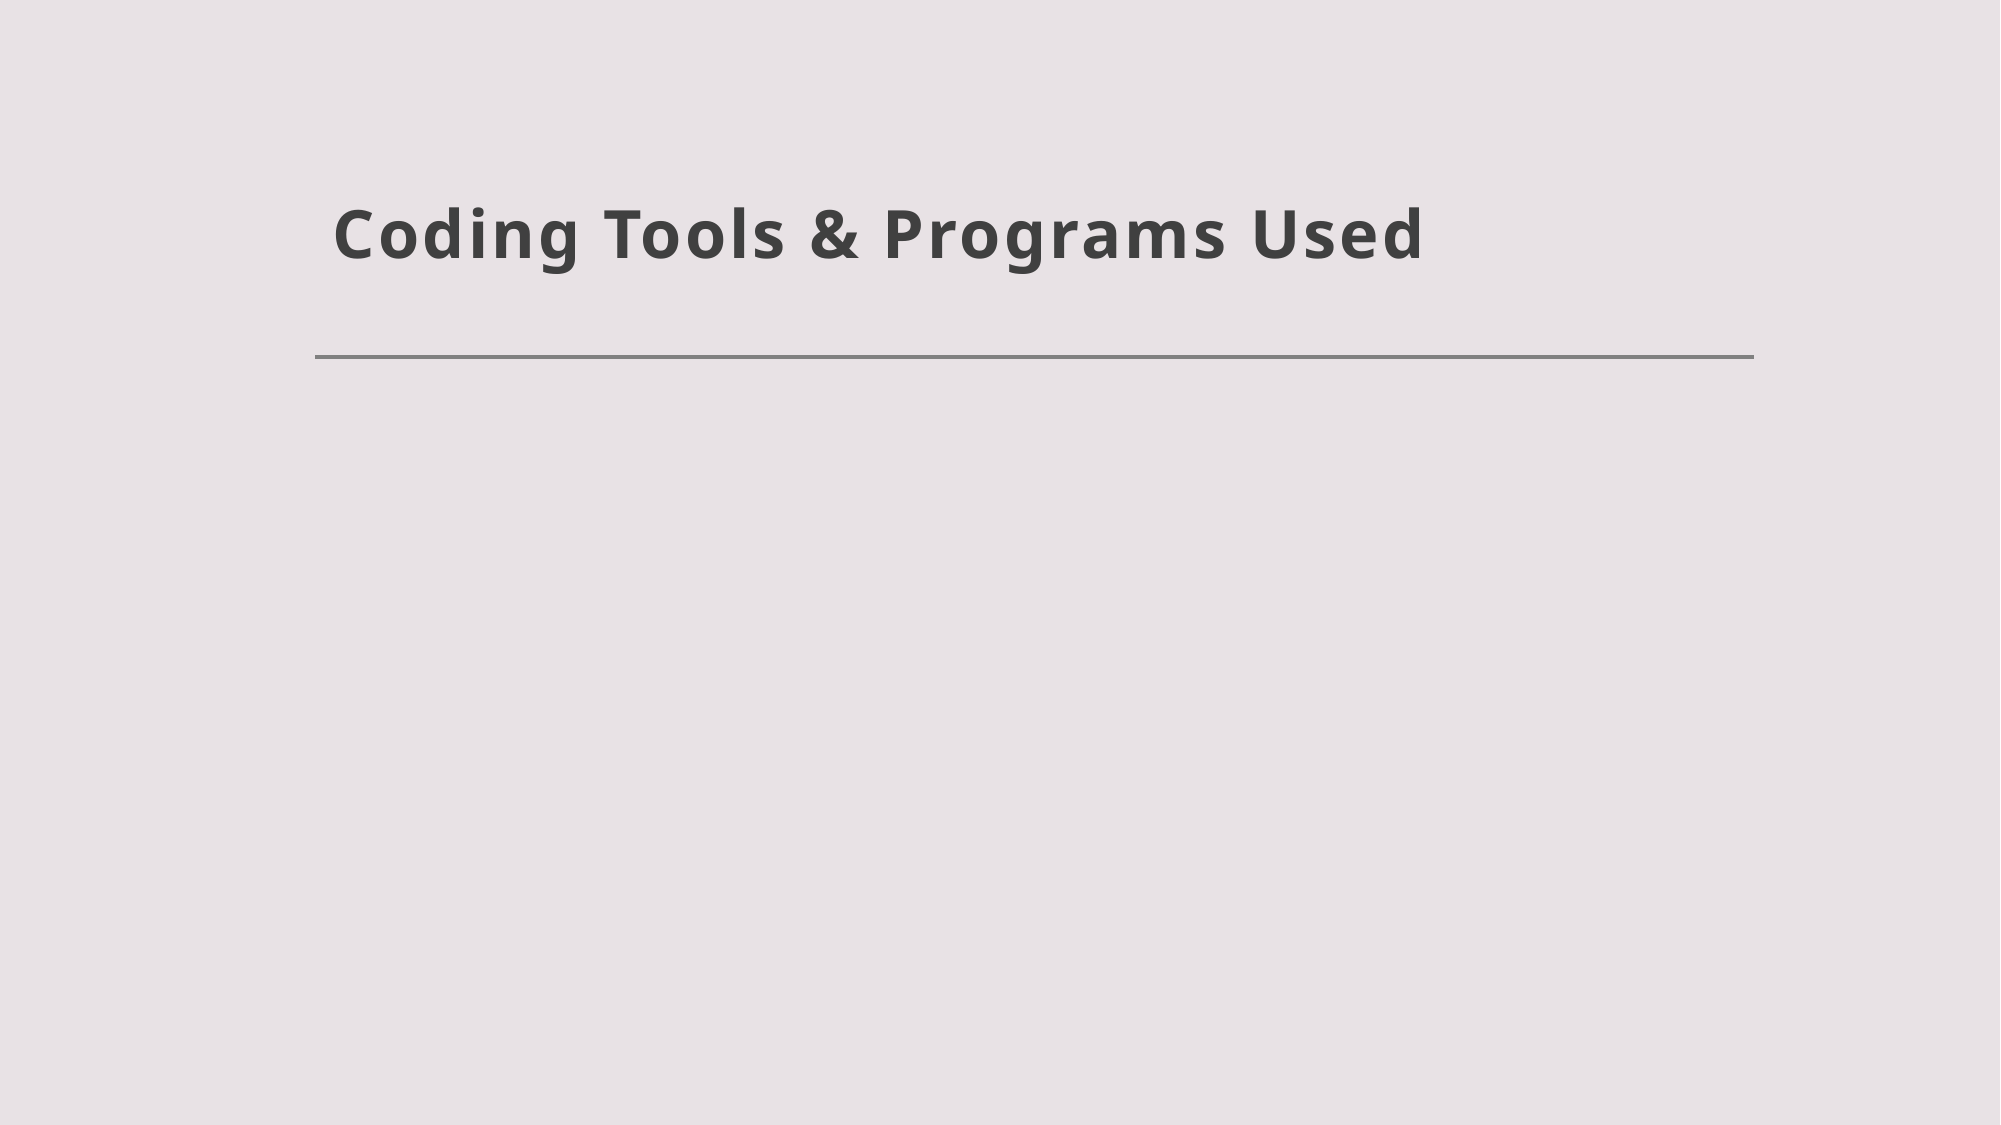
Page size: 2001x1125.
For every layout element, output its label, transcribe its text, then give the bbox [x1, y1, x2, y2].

title Coding Tools & Programs Used [315, 72, 1754, 294]
